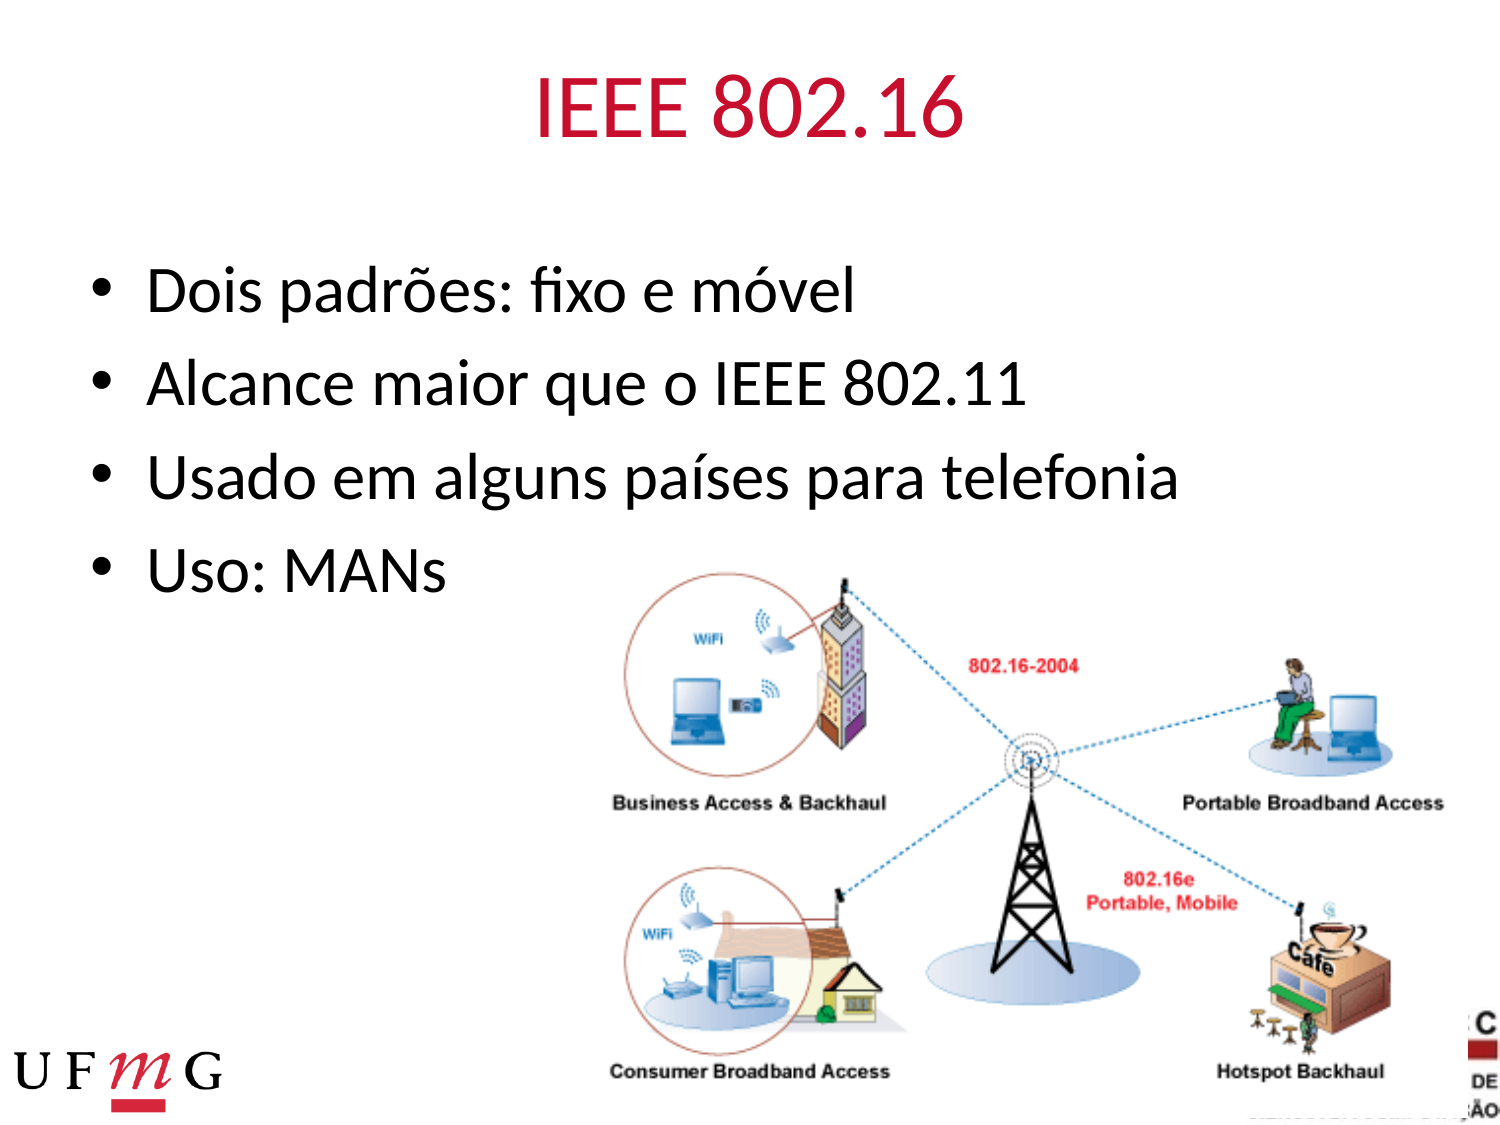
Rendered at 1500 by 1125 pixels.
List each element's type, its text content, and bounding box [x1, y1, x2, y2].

list Dois padrões: fixo e móvel Alcance maior que o IEEE 802.11 Usado em alguns países para telefonia Uso: MANs [75, 238, 1425, 981]
title IEEE 802.16 [75, 7, 1425, 195]
picture [5, 1034, 231, 1123]
picture [585, 519, 1500, 1125]
